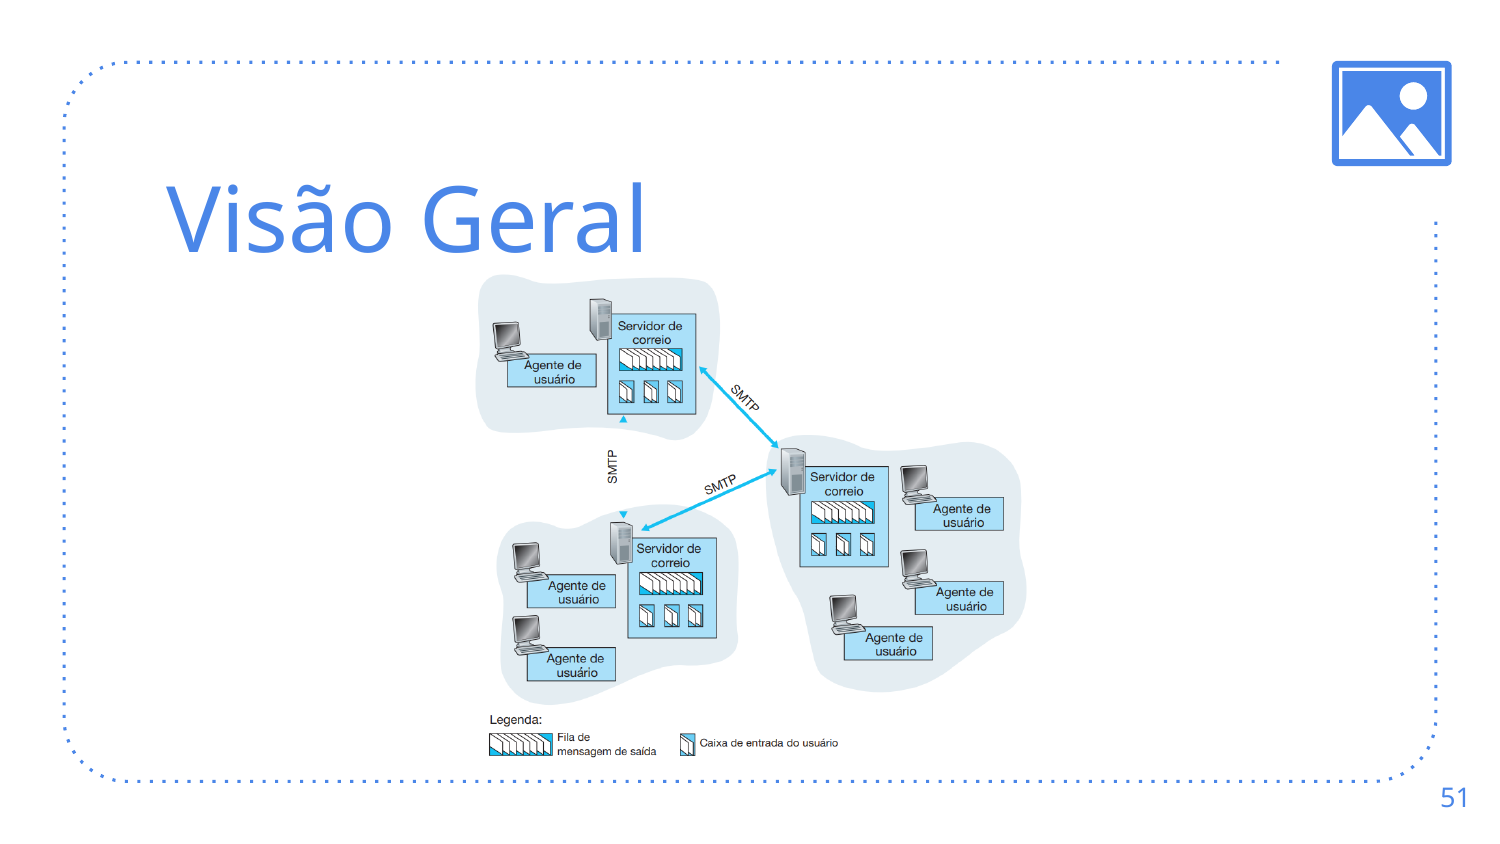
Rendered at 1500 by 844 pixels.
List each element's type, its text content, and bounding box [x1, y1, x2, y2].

slide_number ‹#› [1411, 753, 1500, 844]
title Visão Geral [151, 146, 1322, 287]
picture [459, 261, 1041, 769]
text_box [1331, 60, 1452, 167]
